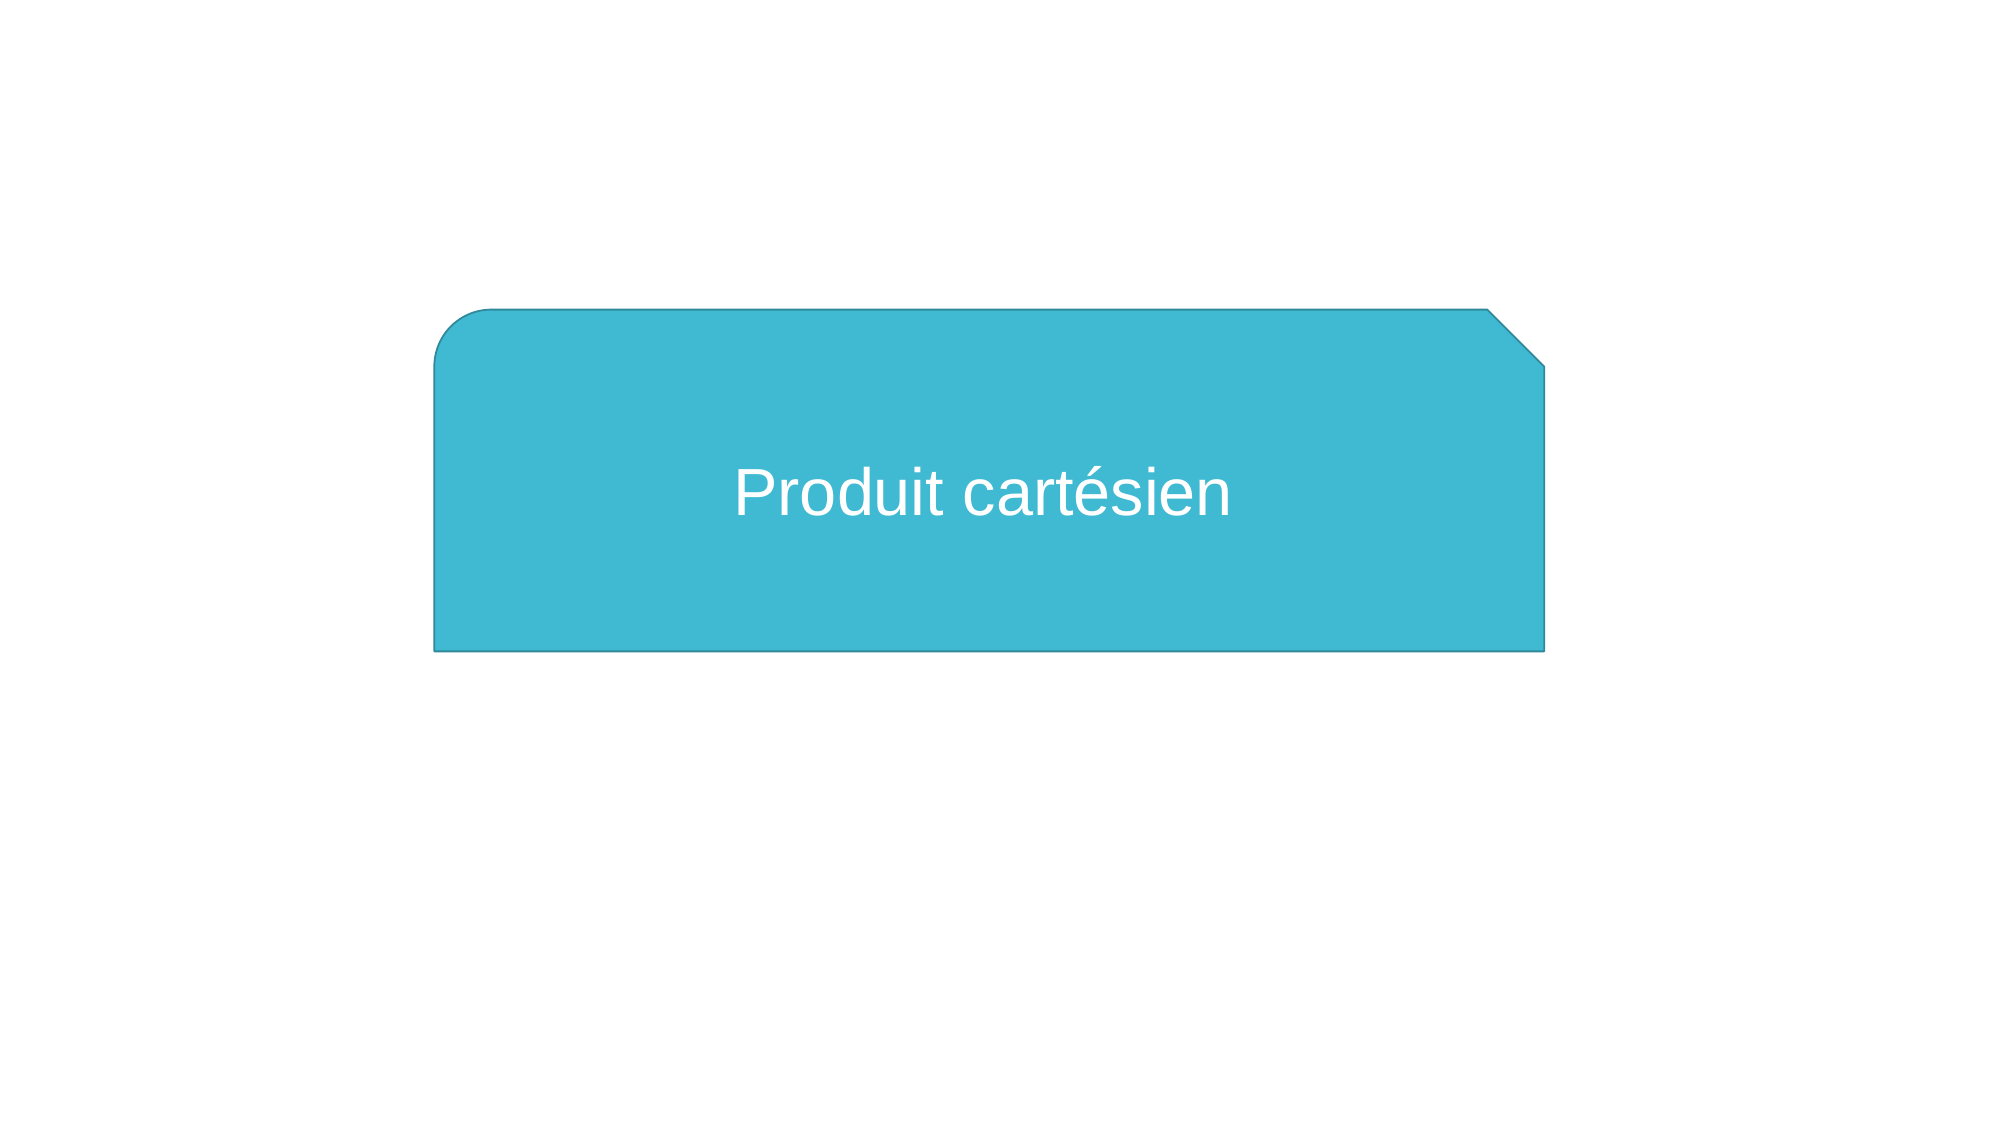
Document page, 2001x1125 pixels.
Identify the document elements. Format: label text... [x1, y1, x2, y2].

text_box Produit cartésien [433, 308, 1546, 653]
